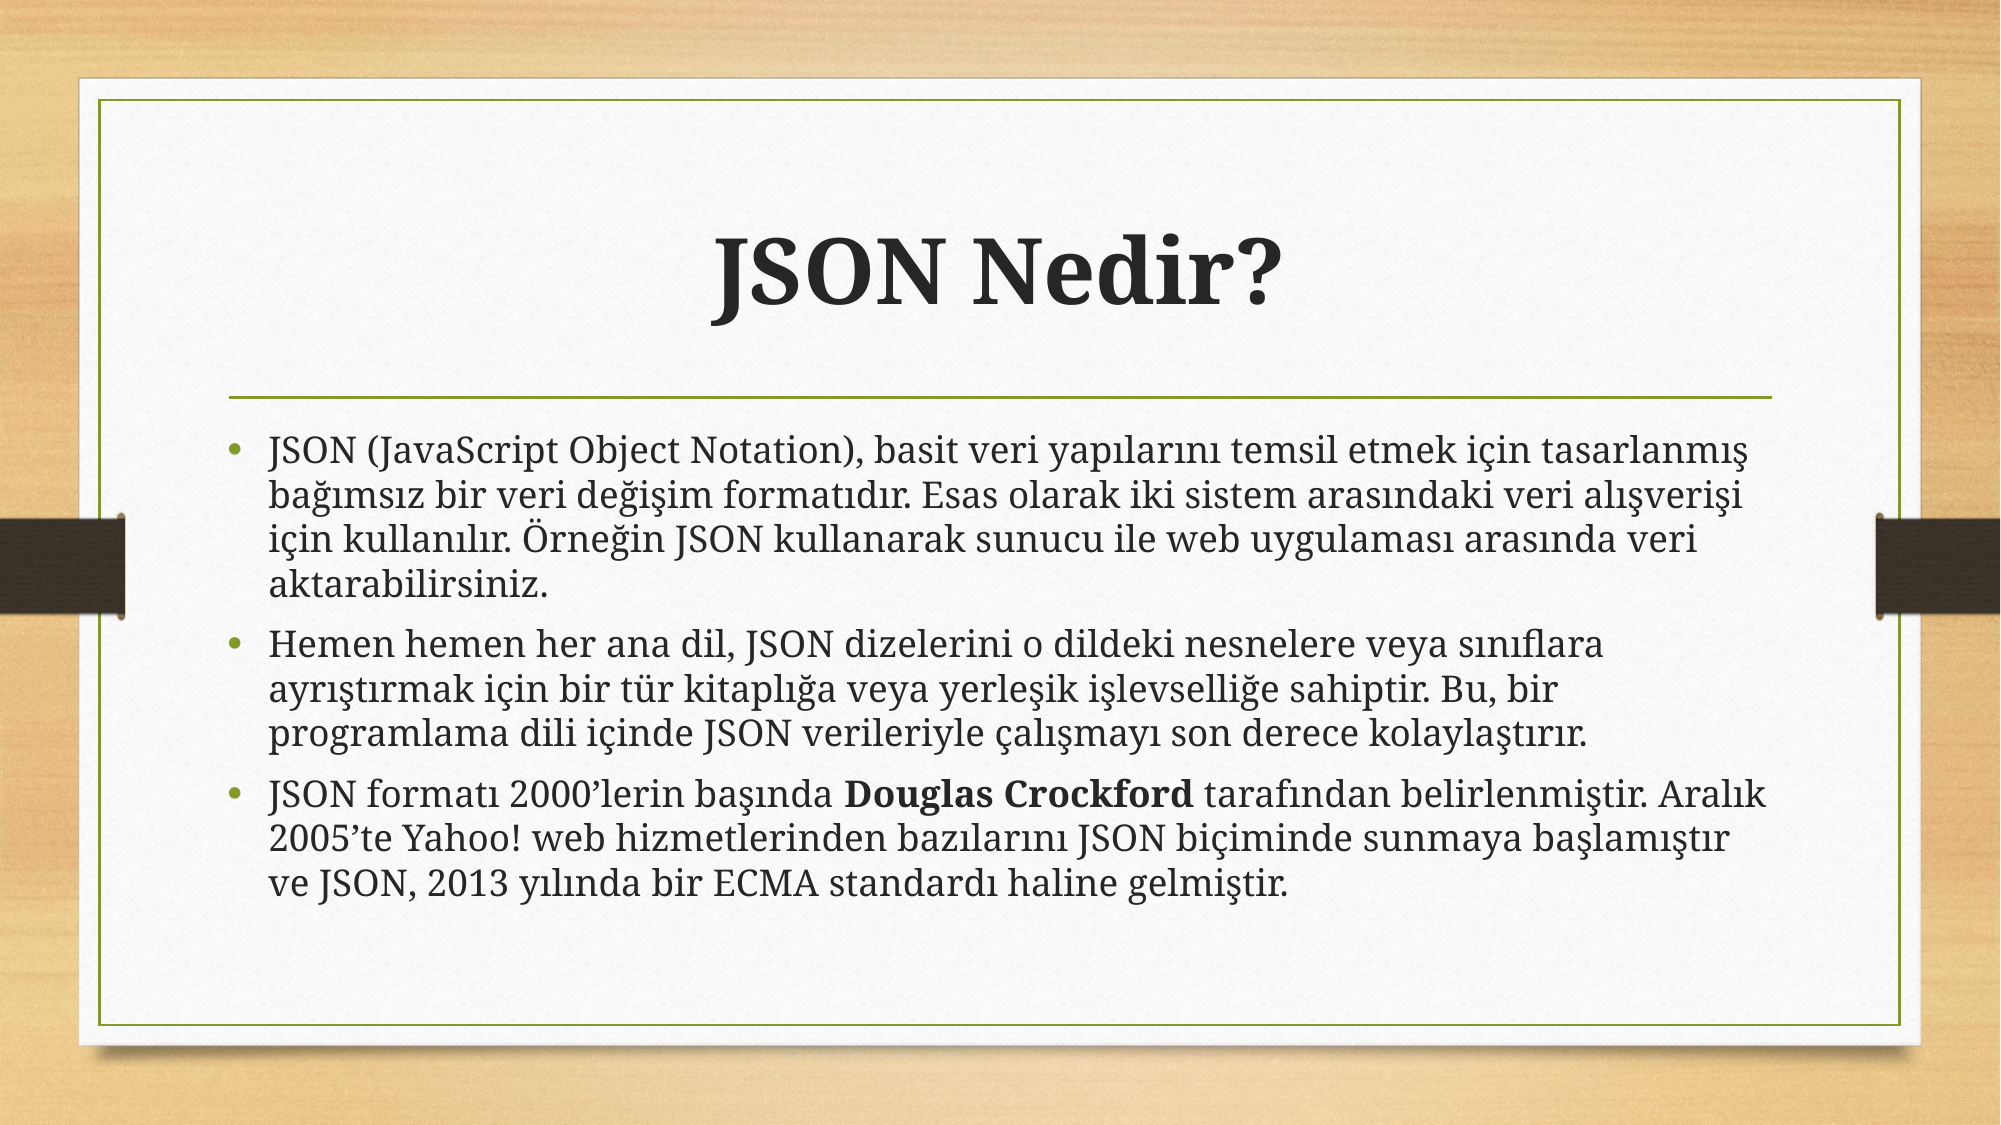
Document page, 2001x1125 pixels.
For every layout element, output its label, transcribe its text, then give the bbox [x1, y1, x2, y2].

title JSON Nedir? [212, 161, 1788, 375]
picture [0, 0, 2001, 1125]
list JSON (JavaScript Object Notation), basit veri yapılarını temsil etmek için tasarlanmış bağımsız bir veri değişim formatıdır. Esas olarak iki sistem arasındaki veri alışverişi için kullanılır. Örneğin JSON kullanarak sunucu ile web uygulaması arasında veri aktarabilirsiniz. Hemen hemen her ana dil, JSON dizelerini o dildeki nesnelere veya sınıflara ayrıştırmak için bir tür kitaplığa veya yerleşik işlevselliğe sahiptir. Bu, bir programlama dili içinde JSON verileriyle çalışmayı son derece kolaylaştırır. JSON formatı 2000’lerin başında Douglas Crockford tarafından belirlenmiştir. Aralık 2005’te Yahoo! web hizmetlerinden bazılarını JSON biçiminde sunmaya başlamıştır ve JSON, 2013 yılında bir ECMA standardı haline gelmiştir. [212, 419, 1788, 964]
